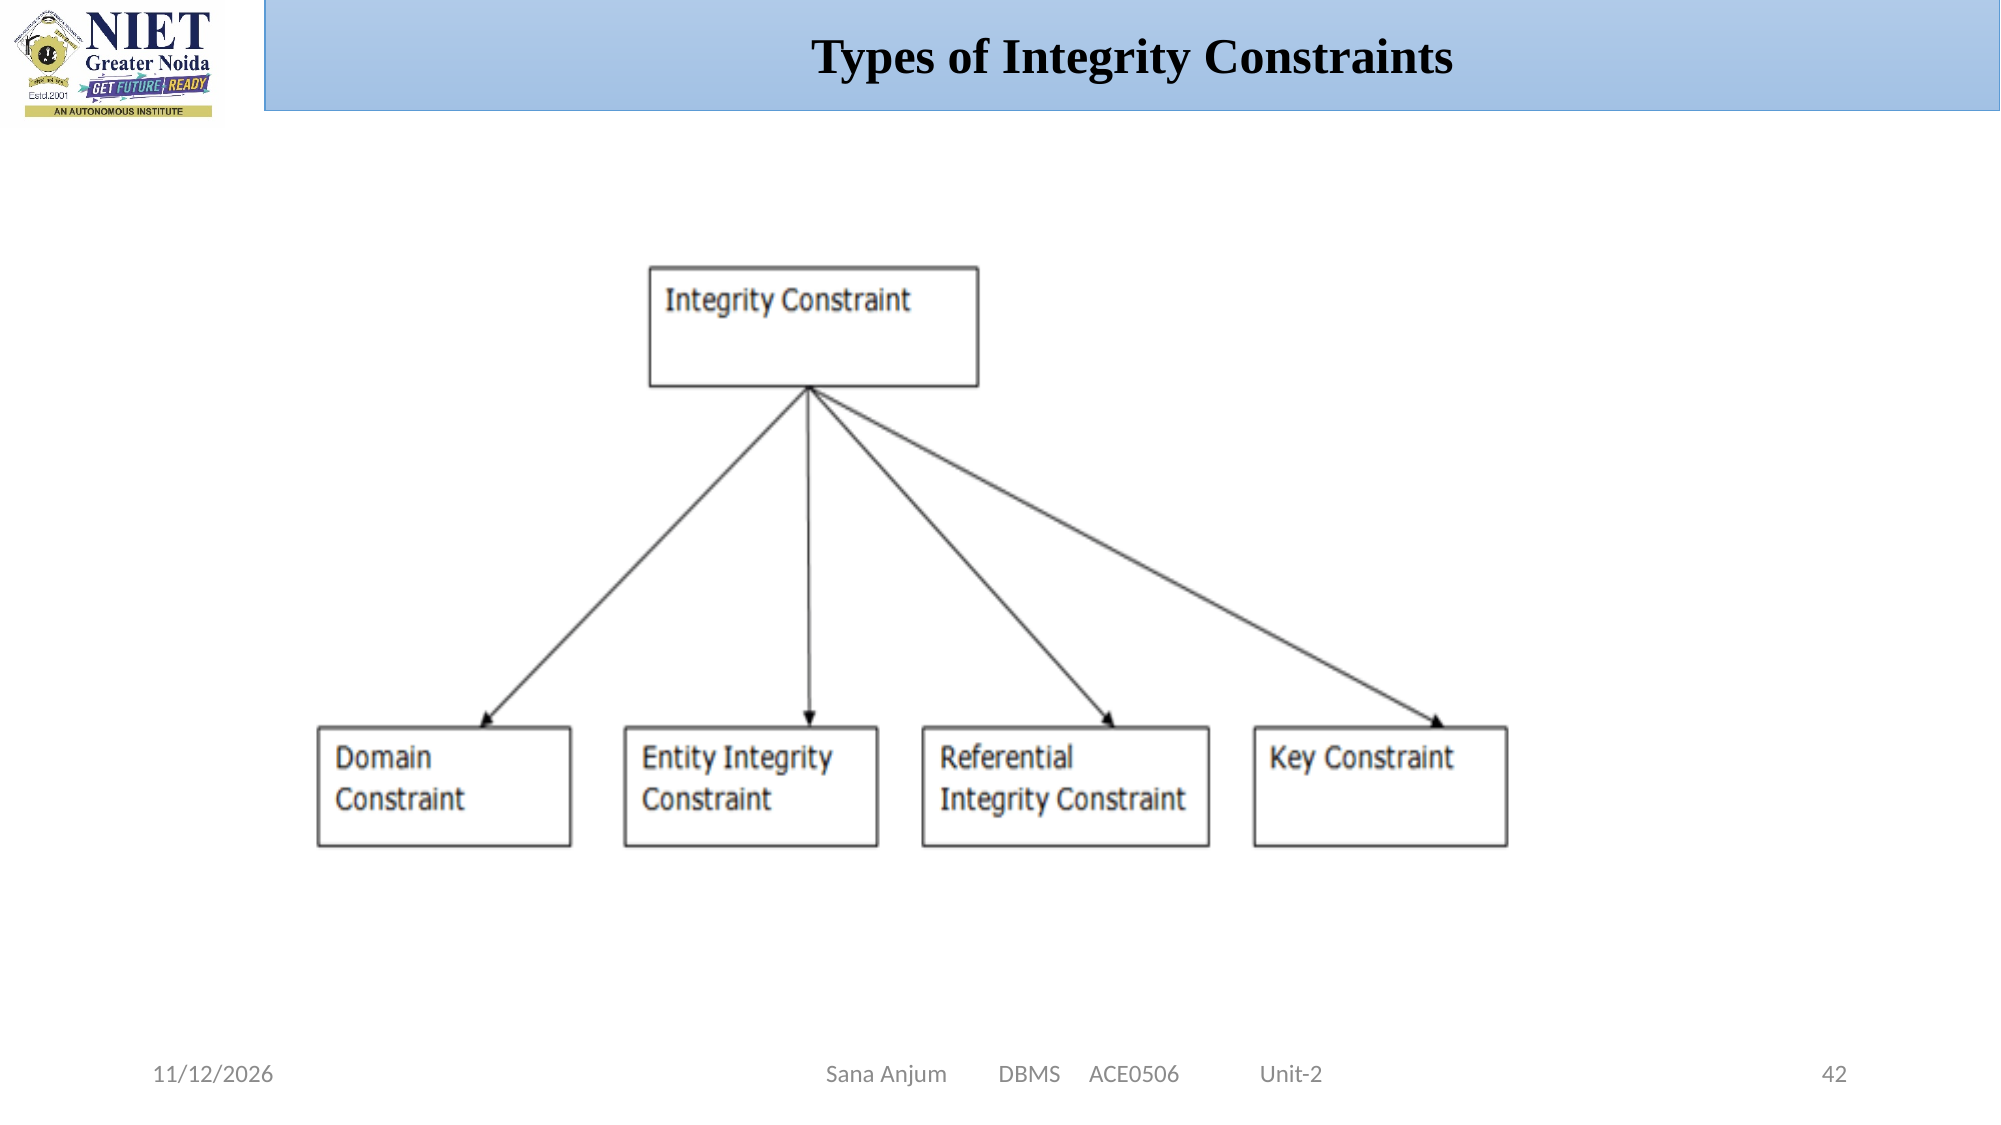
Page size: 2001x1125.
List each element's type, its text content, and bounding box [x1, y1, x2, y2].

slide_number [137, 1042, 588, 1103]
text_box Types of Integrity Constraints [264, 0, 2000, 111]
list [277, 162, 1535, 925]
footer Sana Anjum DBMS ACE0506 Unit-2 [662, 1042, 1412, 1103]
slide_number 42 [1412, 1042, 1863, 1103]
picture [0, 0, 225, 128]
